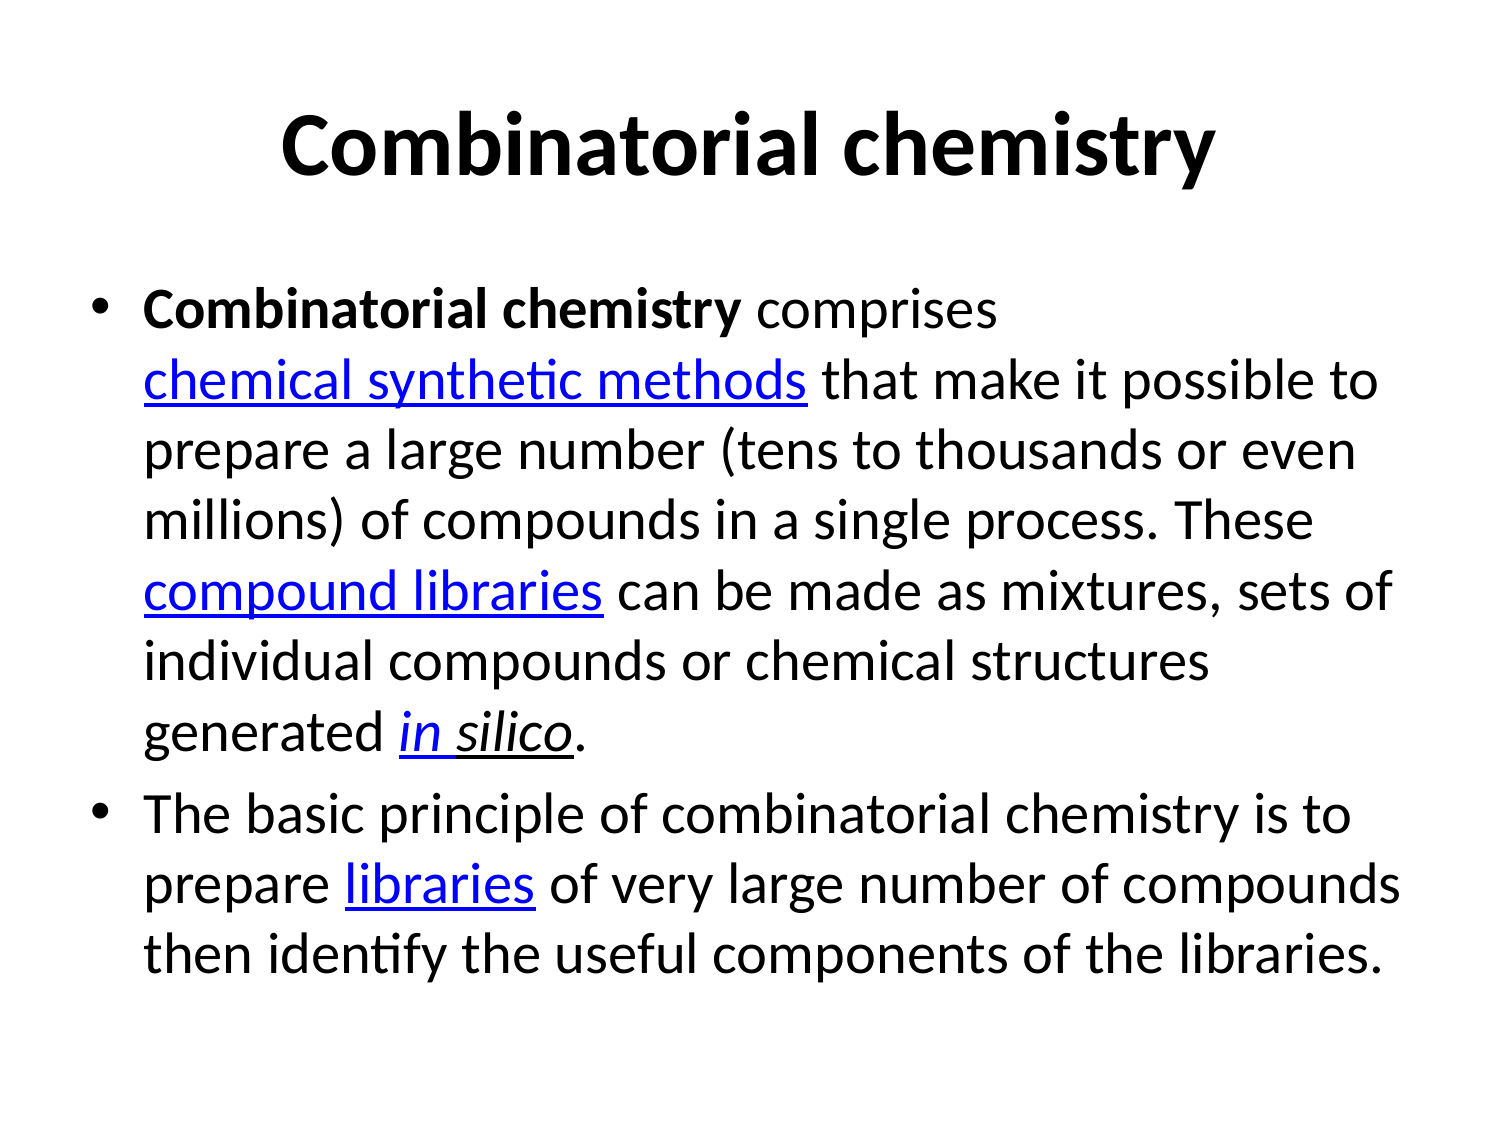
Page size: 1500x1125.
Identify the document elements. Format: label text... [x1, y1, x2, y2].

title Combinatorial chemistry [75, 45, 1425, 233]
list Combinatorial chemistry comprises chemical synthetic methods that make it possible to prepare a large number (tens to thousands or even millions) of compounds in a single process. These compound libraries can be made as mixtures, sets of individual compounds or chemical structures generated in silico. The basic principle of combinatorial chemistry is to prepare libraries of very large number of compounds then identify the useful components of the libraries. [75, 262, 1425, 1005]
